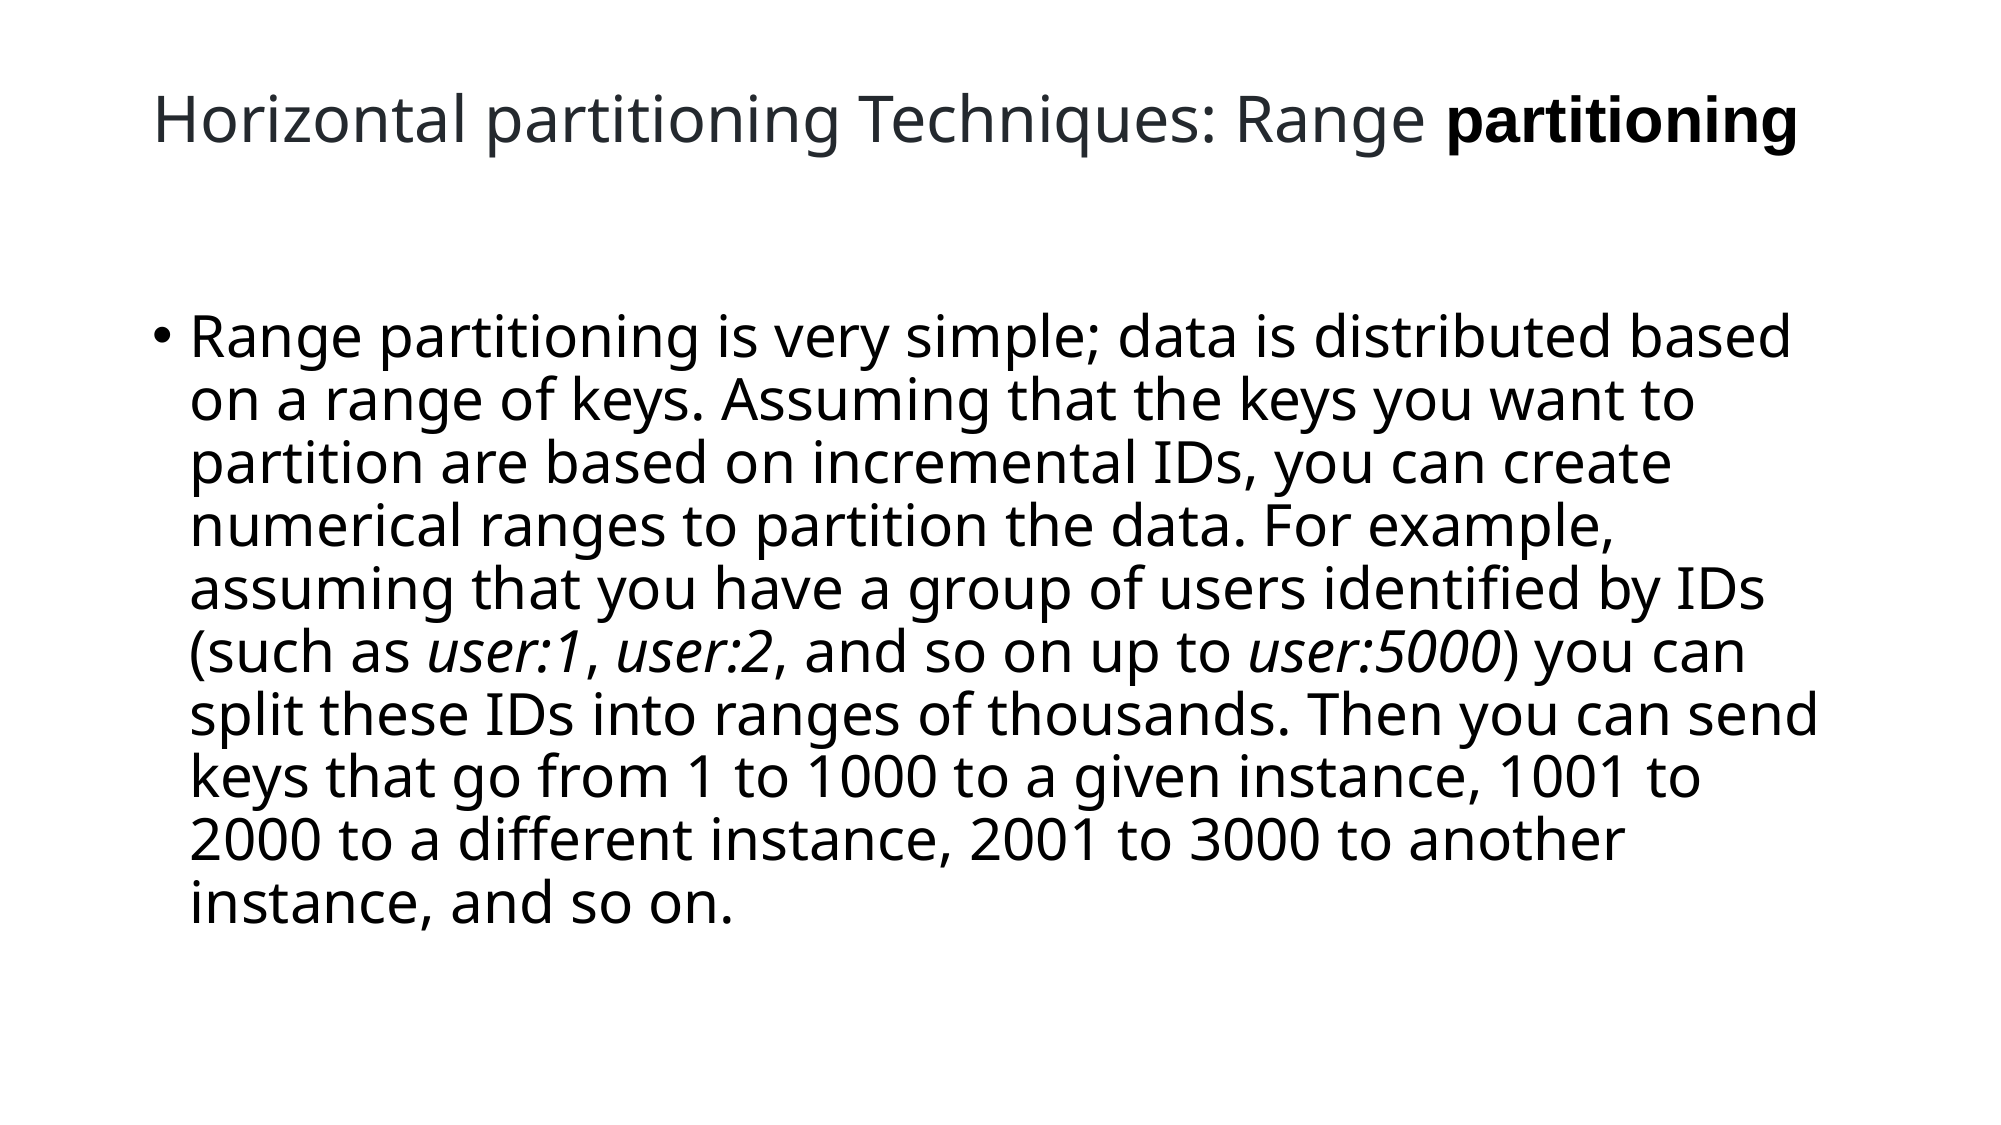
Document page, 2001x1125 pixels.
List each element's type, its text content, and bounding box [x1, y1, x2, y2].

list Range partitioning is very simple; data is distributed based on a range of keys. Assuming that the keys you want to partition are based on incremental IDs, you can create numerical ranges to partition the data. For example, assuming that you have a group of users identified by IDs (such as user:1, user:2, and so on up to user:5000) you can split these IDs into ranges of thousands. Then you can send keys that go from 1 to 1000 to a given instance, 1001 to 2000 to a different instance, 2001 to 3000 to another instance, and so on. [137, 299, 1863, 1014]
title Horizontal partitioning Techniques: Range partitioning [137, 59, 1863, 278]
